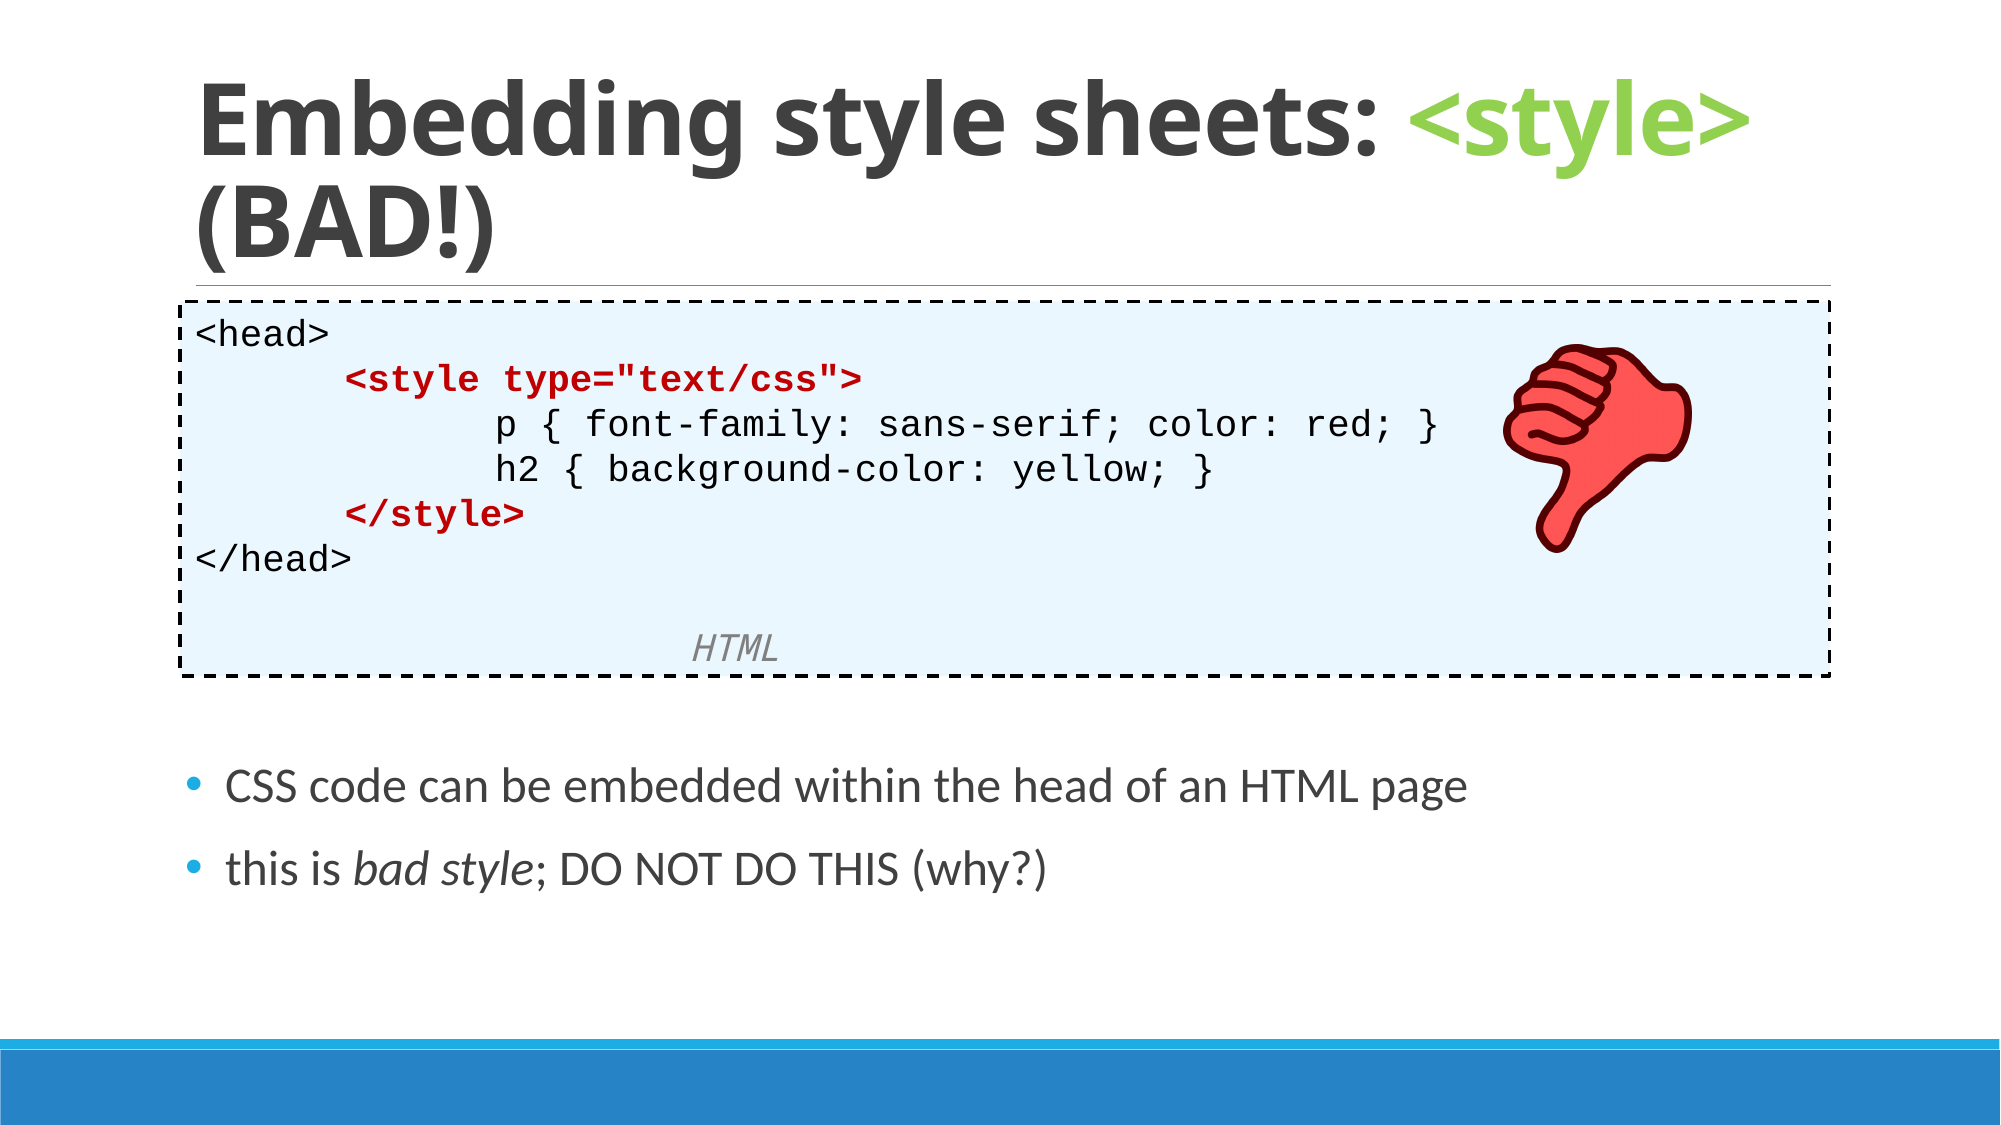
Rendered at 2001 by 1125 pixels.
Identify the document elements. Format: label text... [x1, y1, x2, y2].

text_box <head> <style type="text/css"> p { font-family: sans-serif; color: red; } h2 { background-color: yellow; } </style> </head> HTML [179, 301, 1830, 677]
title Embedding style sheets: <style> (BAD!) [180, 47, 1830, 285]
picture [1502, 344, 1693, 554]
list CSS code can be embedded within the head of an HTML page this is bad style; DO NOT DO THIS (why?) [185, 751, 1836, 1002]
